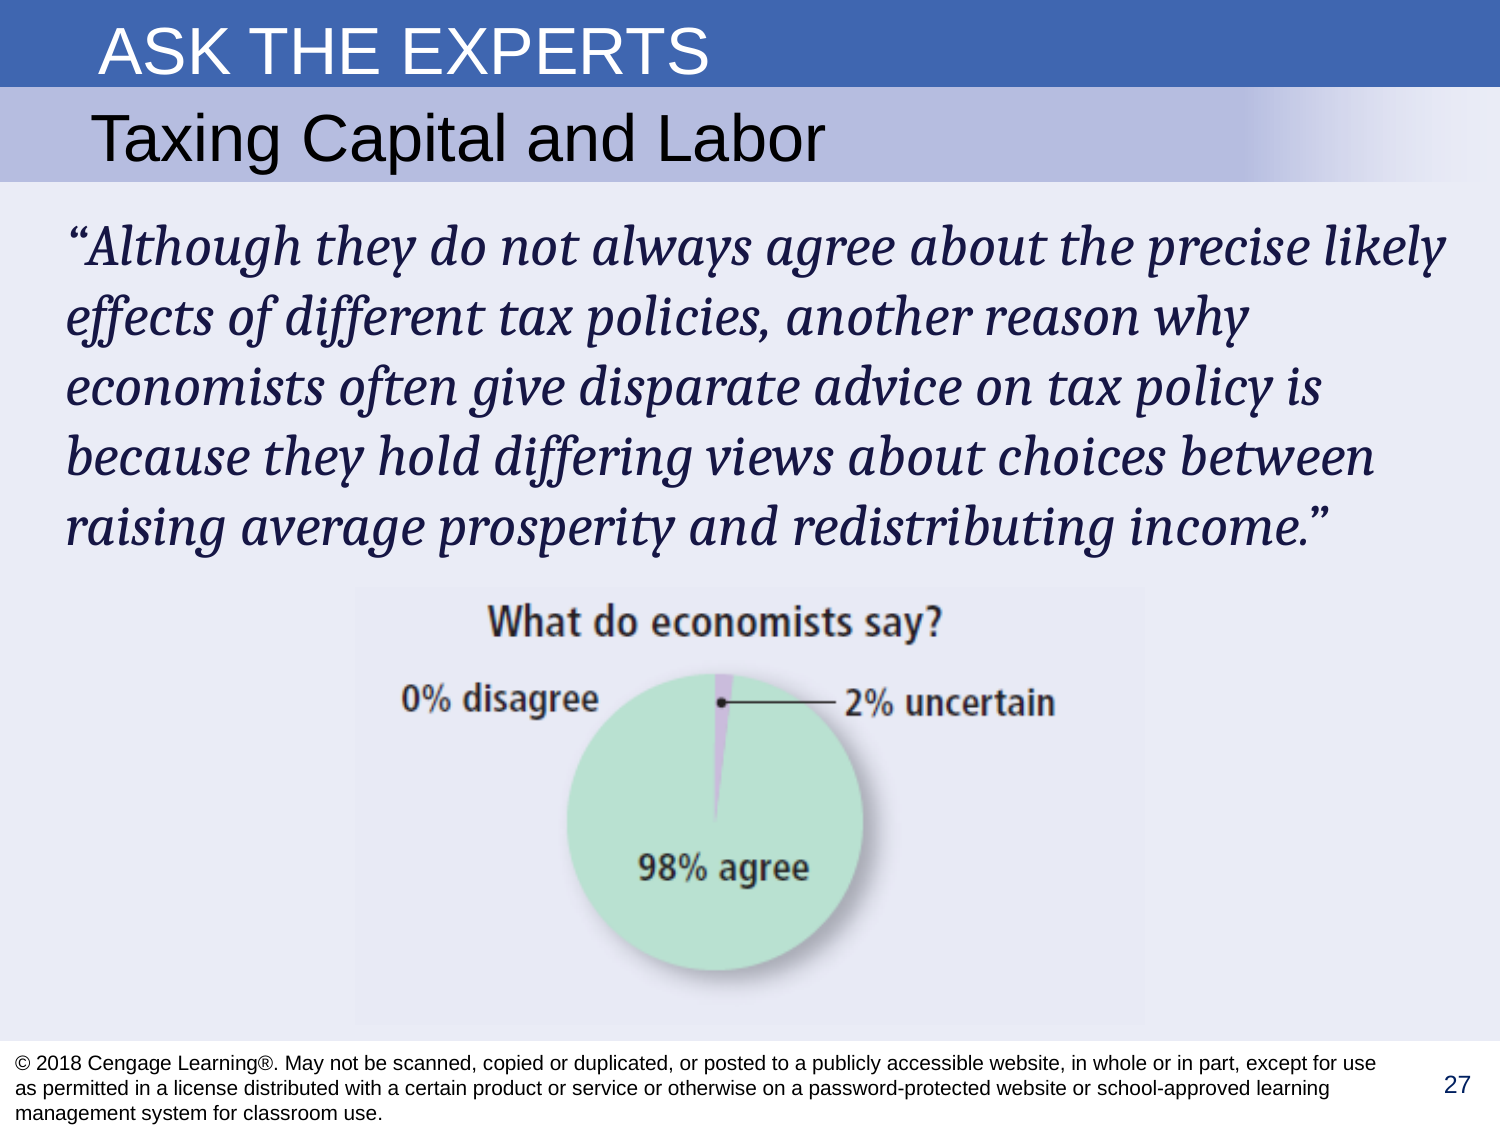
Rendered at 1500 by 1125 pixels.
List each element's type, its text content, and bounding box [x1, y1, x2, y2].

title ASK THE EXPERTS [83, 0, 1470, 97]
list Taxing Capital and Labor [75, 87, 1463, 175]
footer © 2018 Cengage Learning®. May not be scanned, copied or duplicated, or posted to a publicly accessible website, in whole or in part, except for use as permitted in a license distributed with a certain product or service or otherwise on a password-protected website or school-approved learning management system for classroom use. [0, 1050, 1418, 1125]
slide_number 27 [1418, 1060, 1500, 1125]
picture [0, 0, 1500, 1041]
list “Although they do not always agree about the precise likely effects of different tax policies, another reason why economists often give disparate advice on tax policy is because they hold differing views about choices between raising average prosperity and redistributing income.” [50, 200, 1463, 600]
